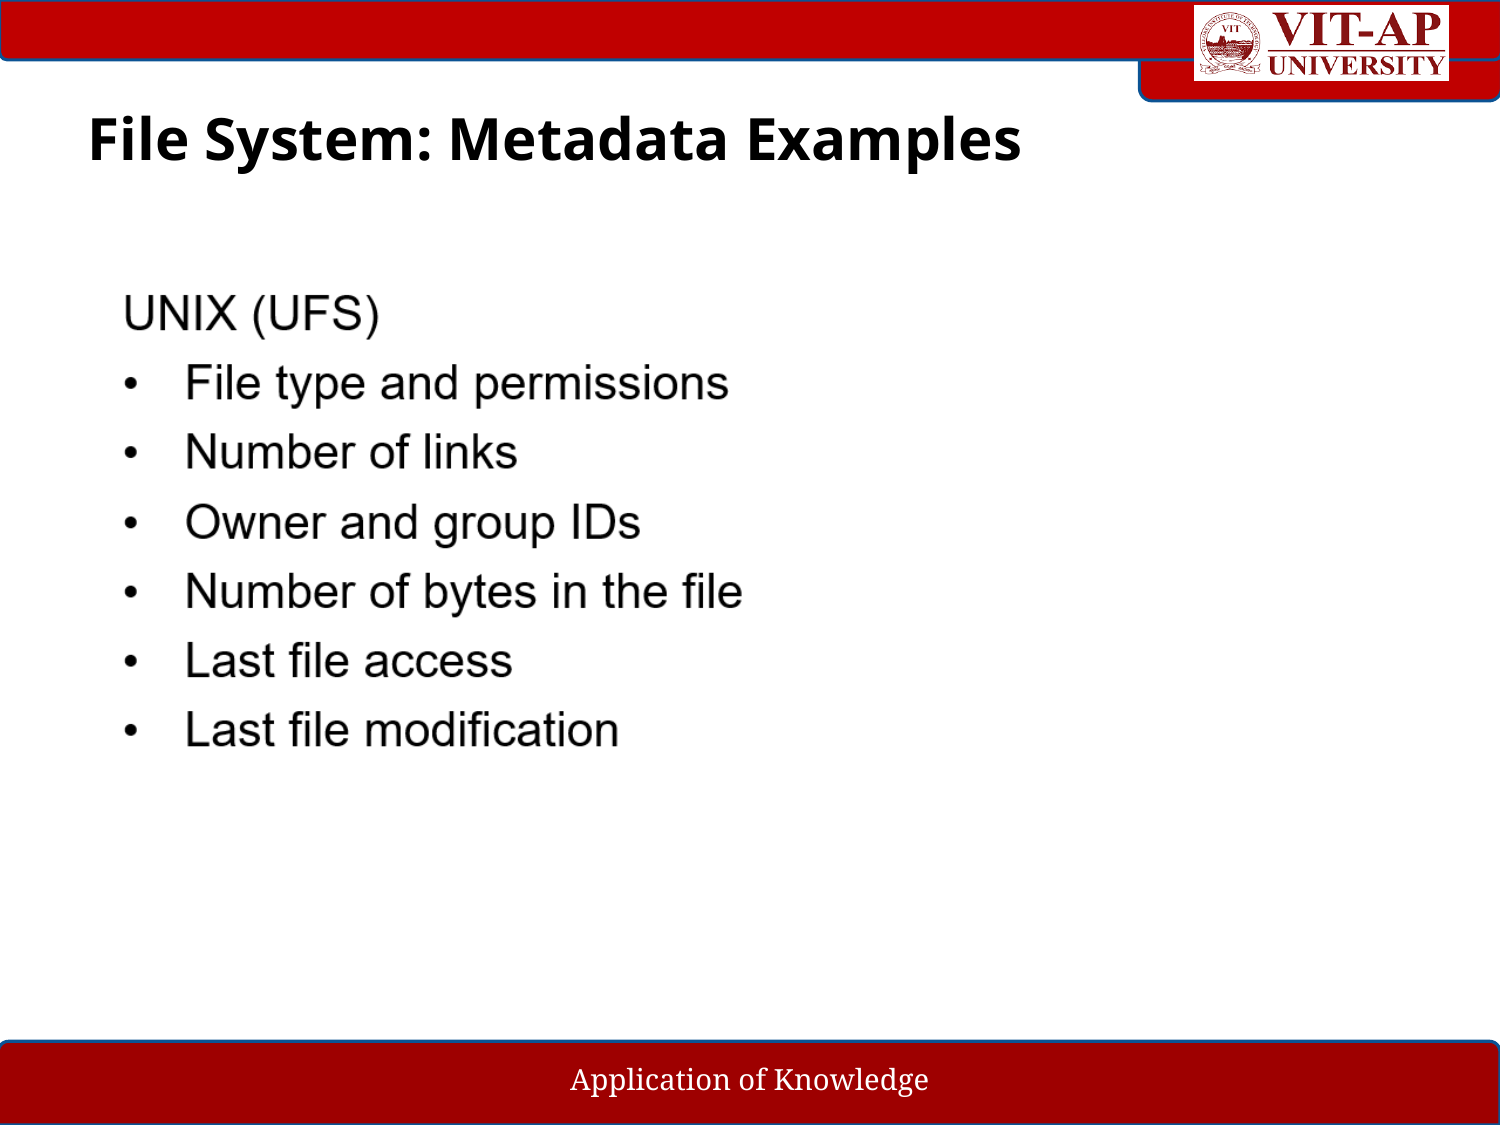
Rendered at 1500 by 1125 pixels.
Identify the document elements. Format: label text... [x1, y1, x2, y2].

title File System: Metadata Examples [72, 87, 1428, 173]
picture [1194, 5, 1449, 81]
picture [110, 273, 791, 778]
